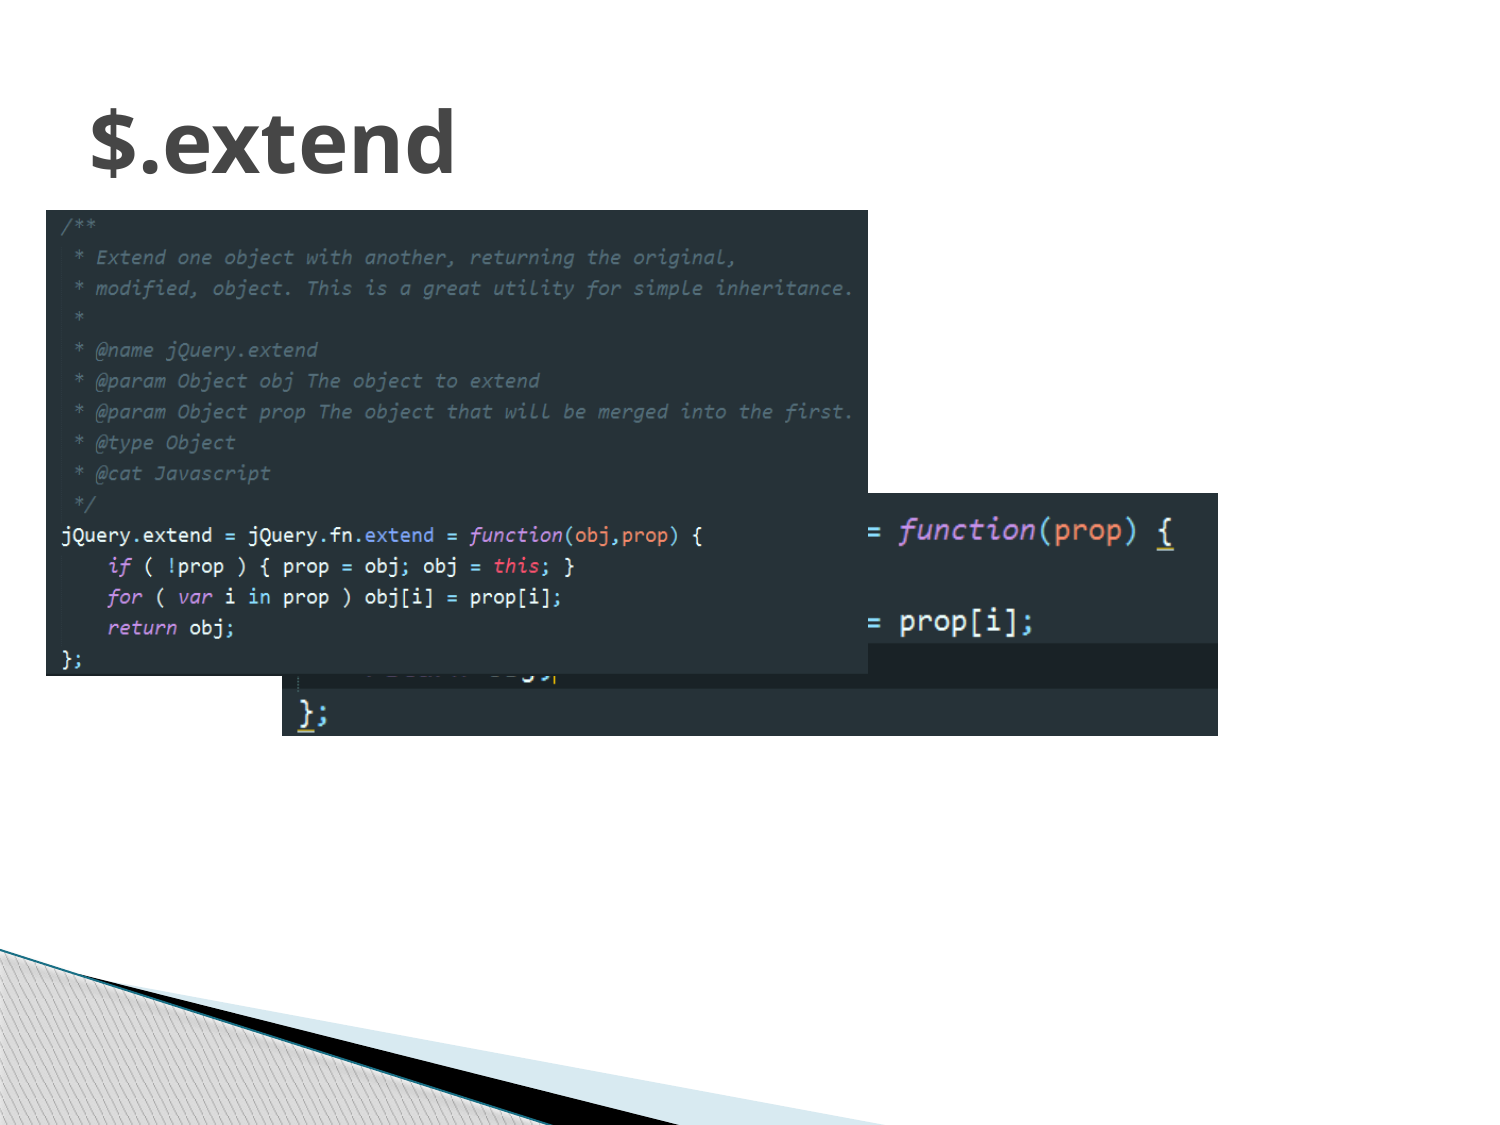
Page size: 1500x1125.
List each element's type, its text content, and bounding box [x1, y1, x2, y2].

title $.extend [75, 45, 1425, 233]
picture [46, 210, 868, 676]
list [281, 492, 1219, 736]
